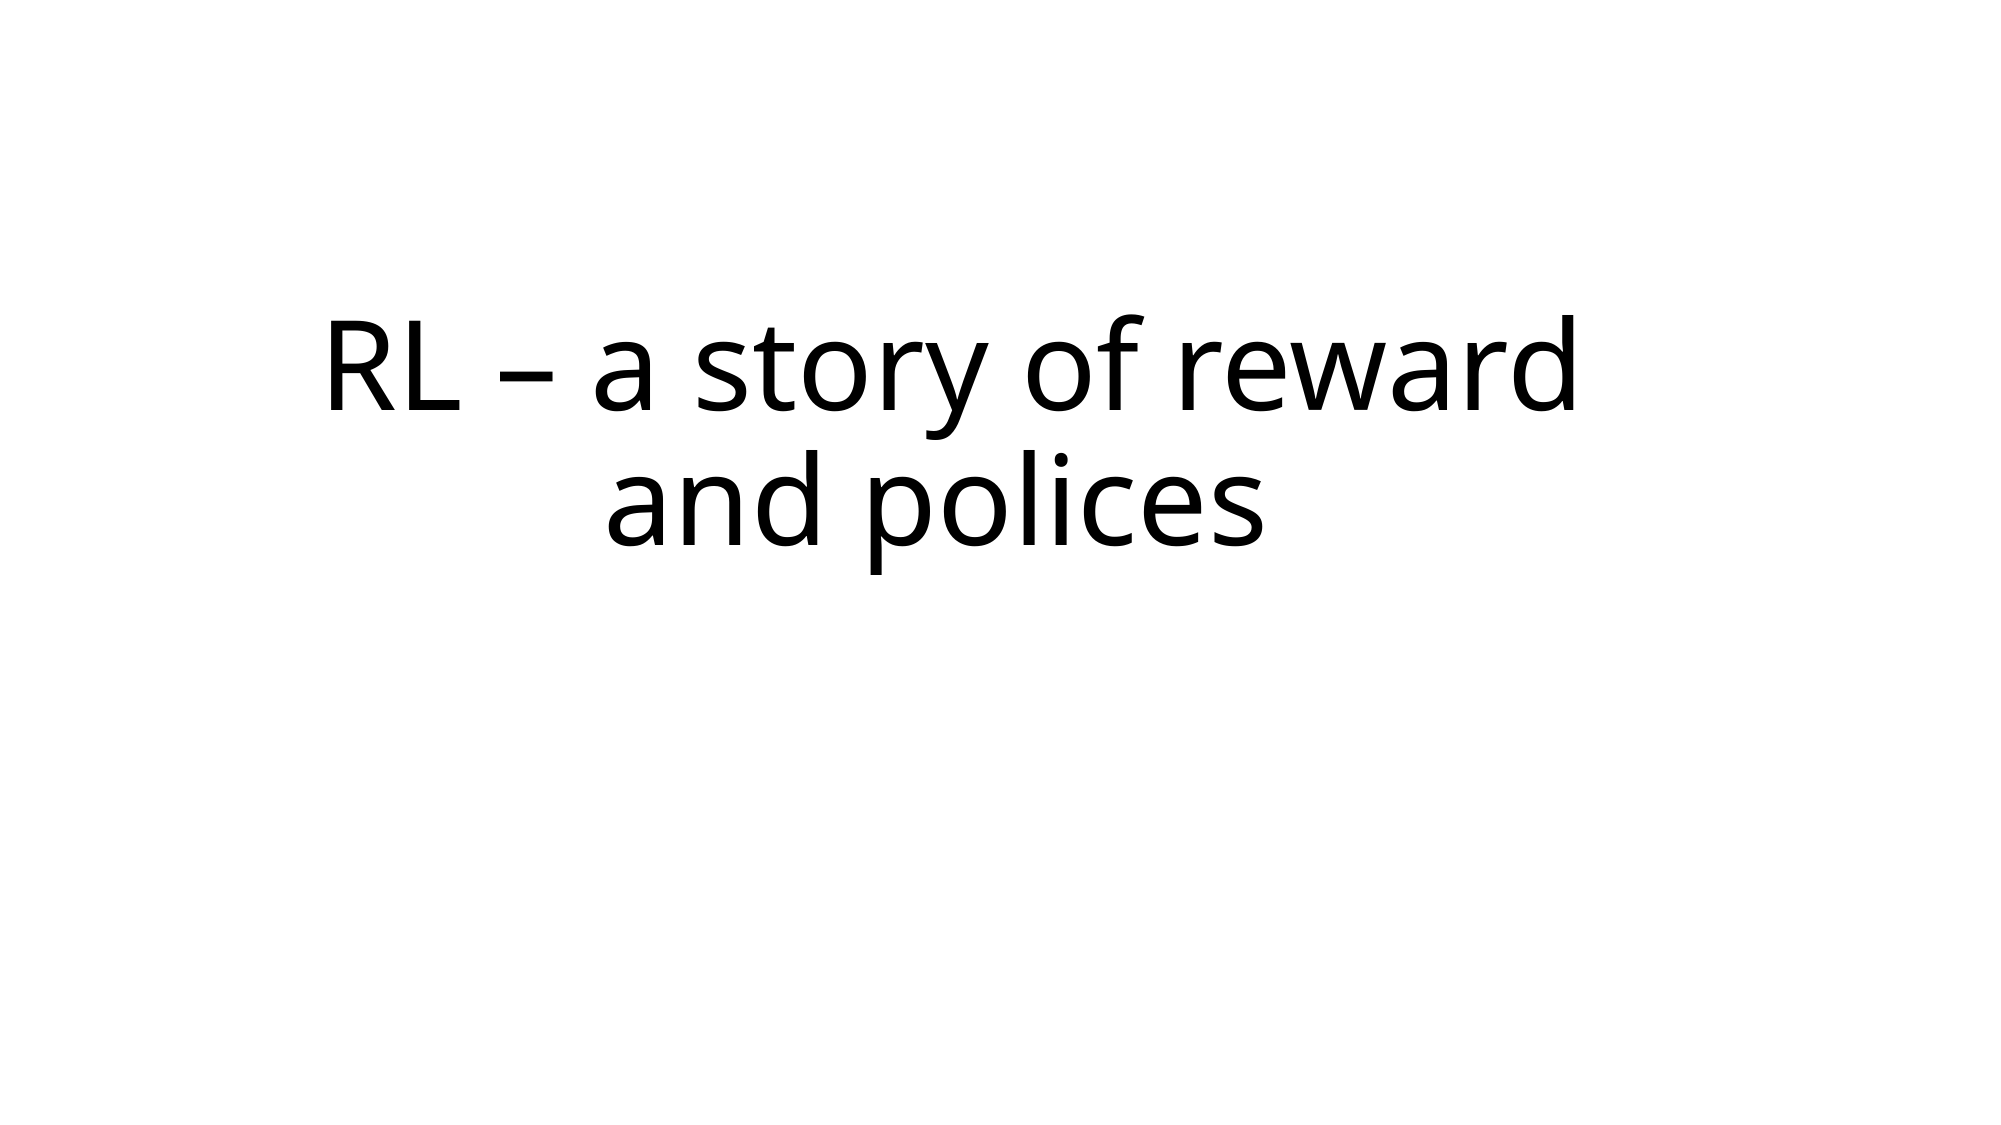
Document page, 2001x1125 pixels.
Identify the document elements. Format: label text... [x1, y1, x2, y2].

title RL – a story of reward and polices [202, 188, 1703, 580]
